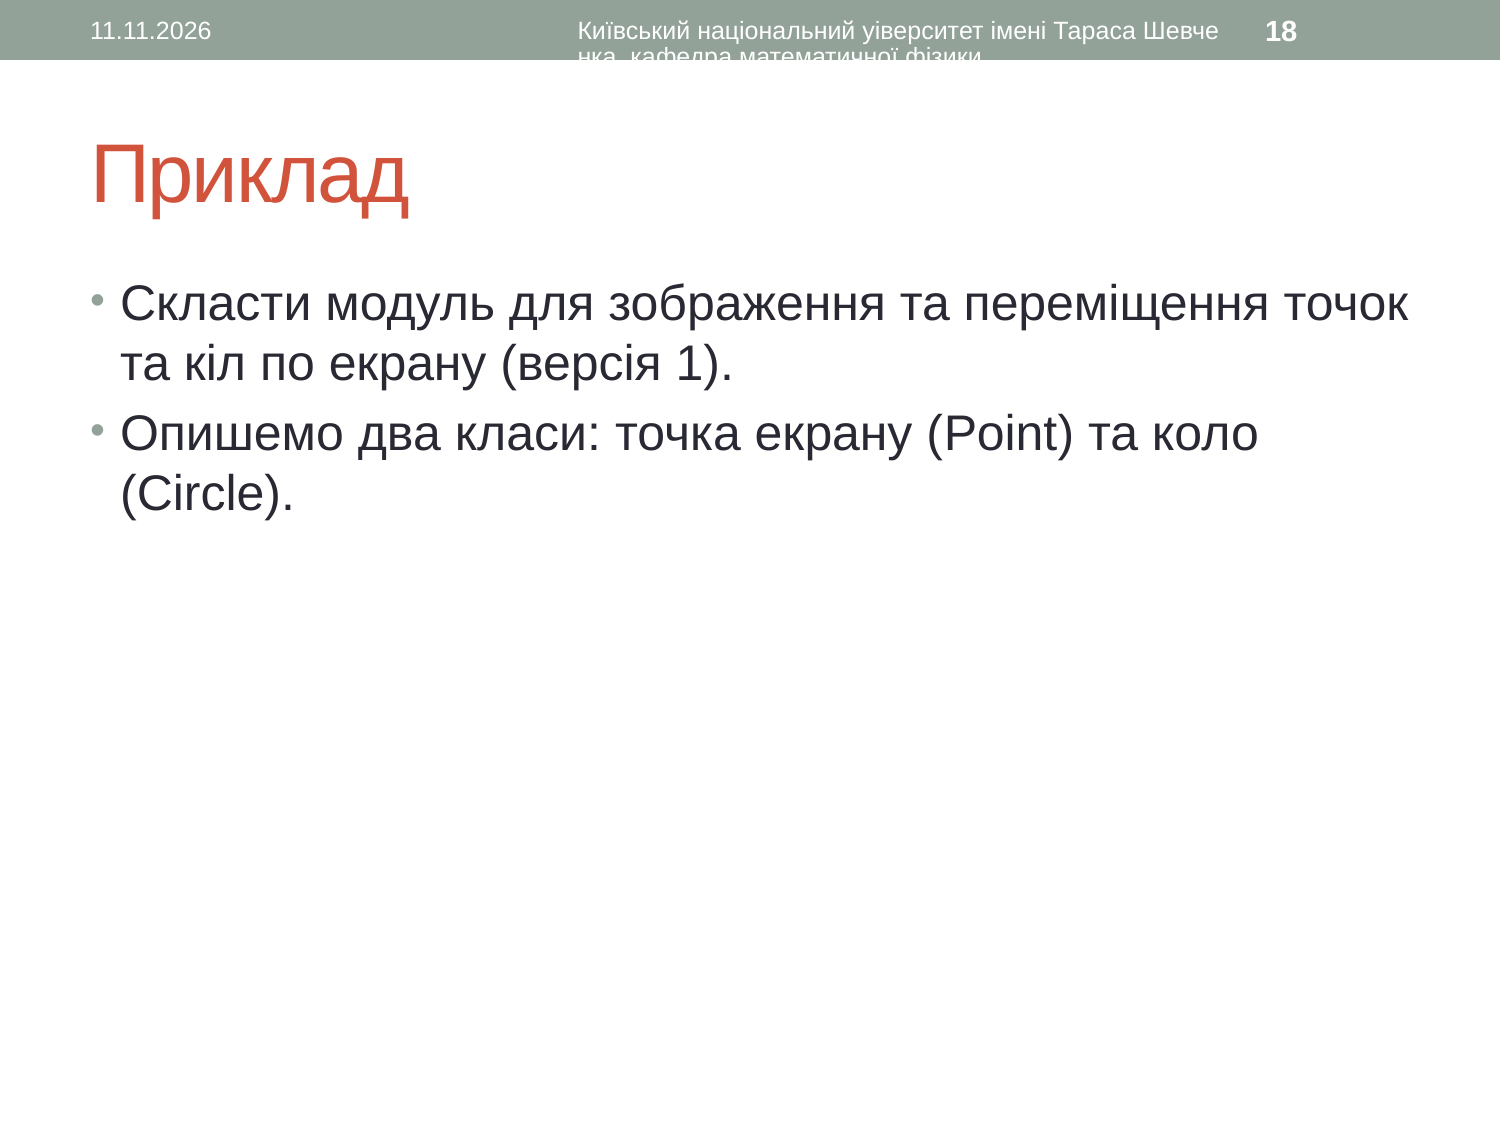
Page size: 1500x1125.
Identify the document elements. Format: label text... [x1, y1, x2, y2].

footer Київський національний уіверситет імені Тараса Шевченка, кафедра математичної фізики [562, 3, 1238, 57]
title Приклад [75, 87, 1425, 250]
slide_number 18 [1250, 3, 1425, 57]
list Скласти модуль для зображення та переміщення точок та кіл по екрану (версія 1). Опишемо два класи: точка екрану (Point) та коло (Circle). [75, 262, 1425, 1063]
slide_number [75, 3, 550, 57]
